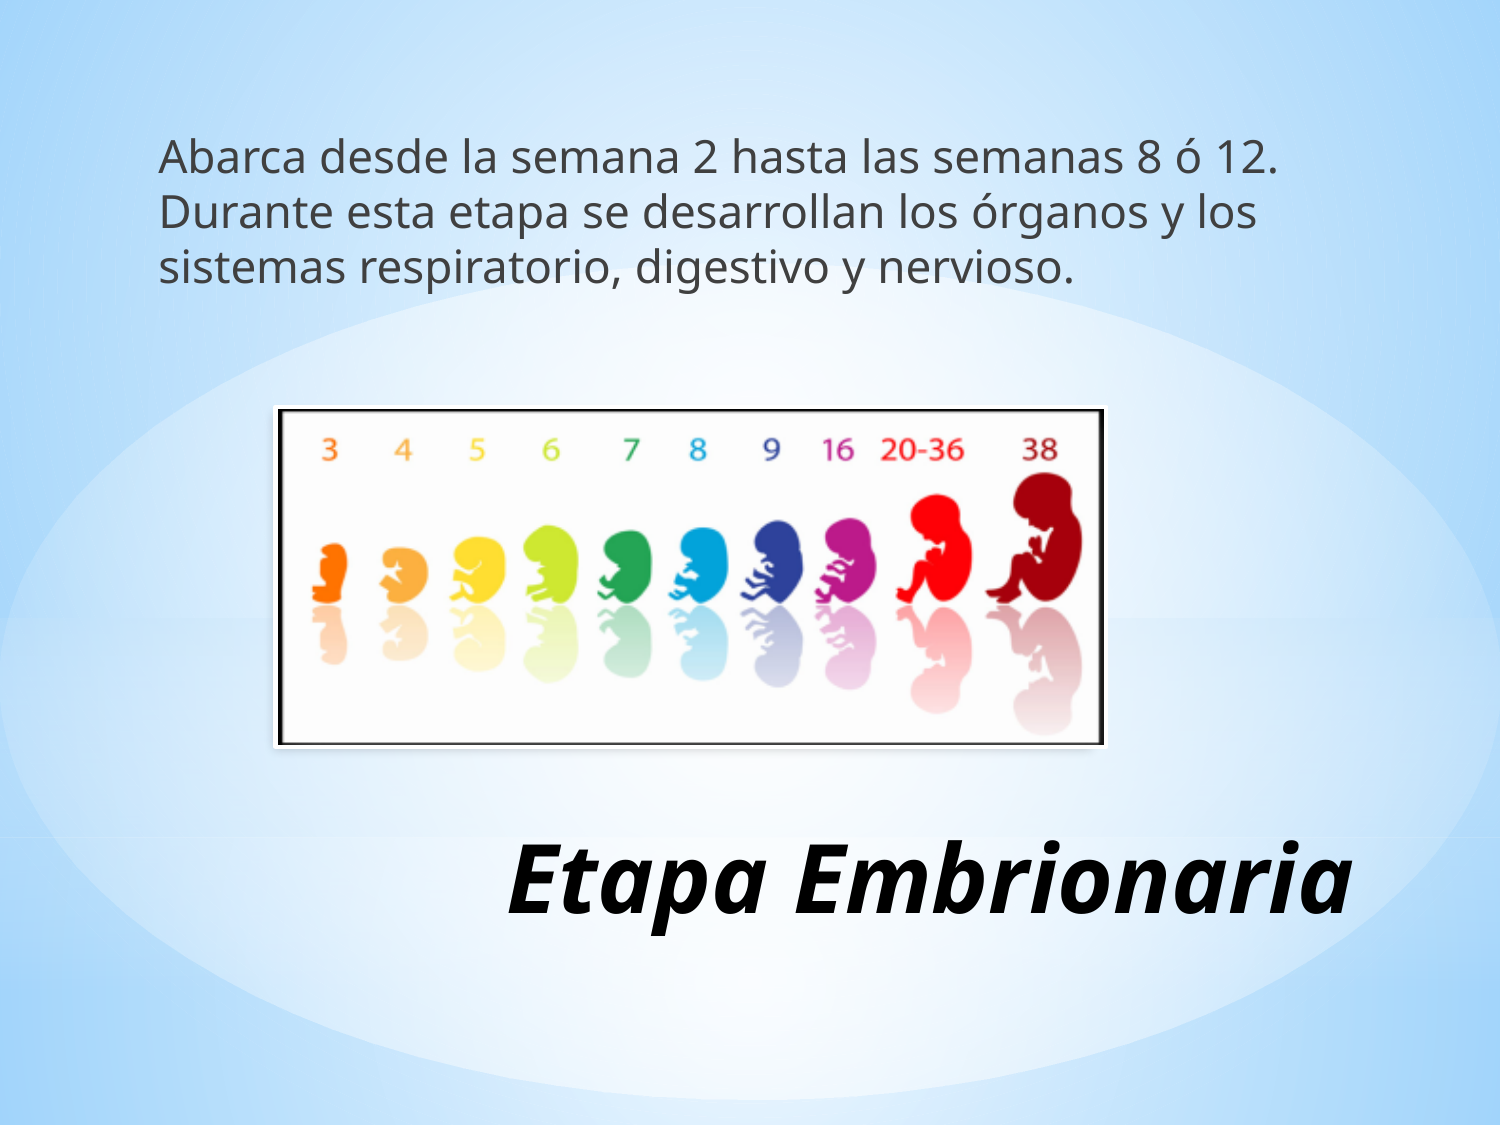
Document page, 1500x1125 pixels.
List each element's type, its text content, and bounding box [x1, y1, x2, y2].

title Etapa Embrionaria [301, 810, 1370, 998]
picture [277, 408, 1105, 745]
list Abarca desde la semana 2 hasta las semanas 8 ó 12. Durante esta etapa se desarrollan los órganos y los sistemas respiratorio, digestivo y nervioso. [135, 120, 1365, 350]
